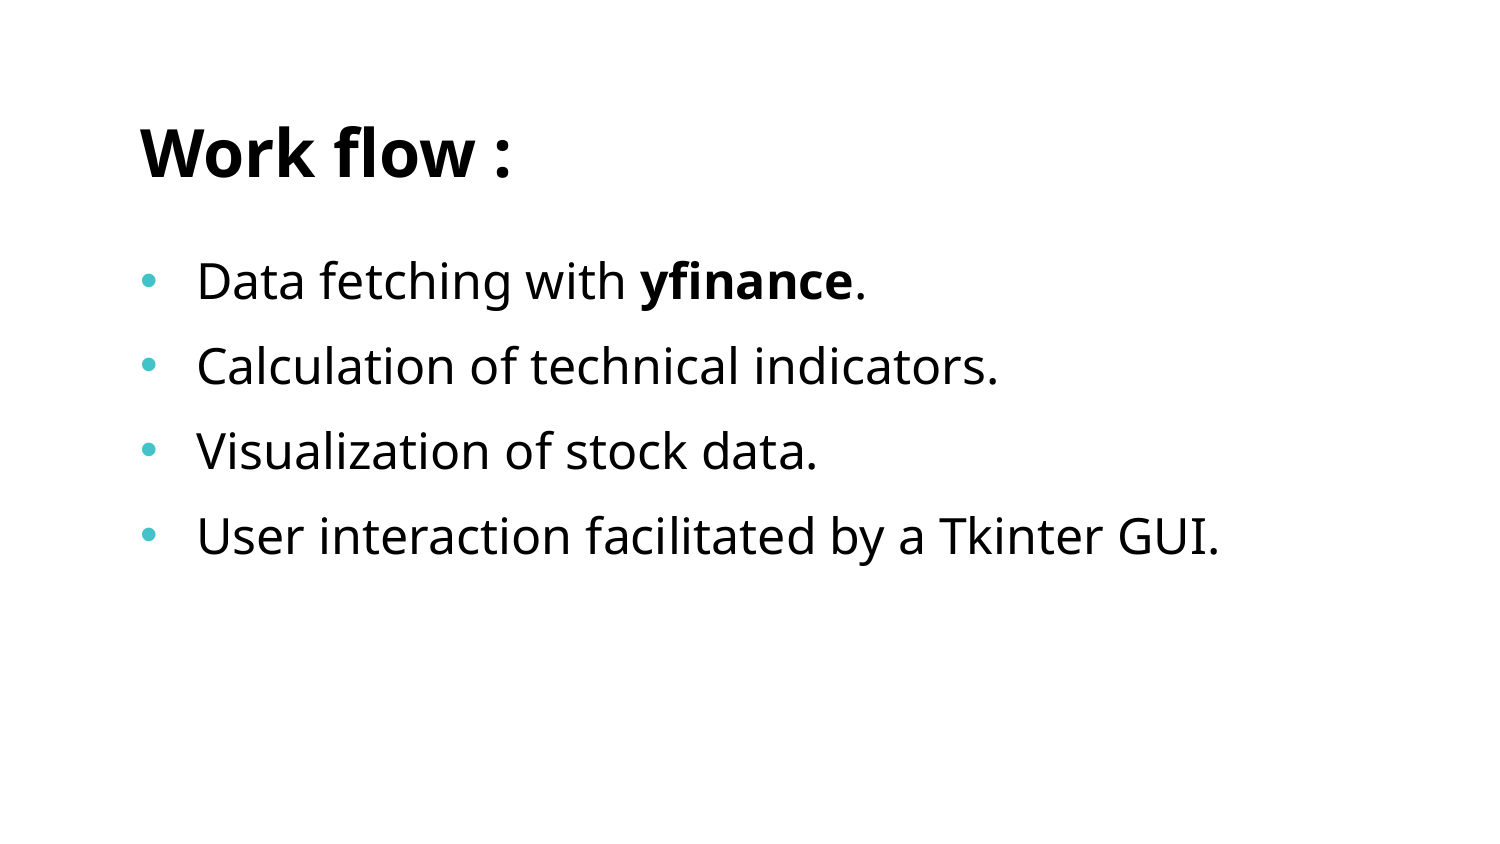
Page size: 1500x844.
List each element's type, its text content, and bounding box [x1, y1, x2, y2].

title Work flow : [125, 57, 1375, 198]
list Data fetching with yfinance. Calculation of technical indicators. Visualization of stock data. User interaction facilitated by a Tkinter GUI. [125, 234, 1375, 735]
